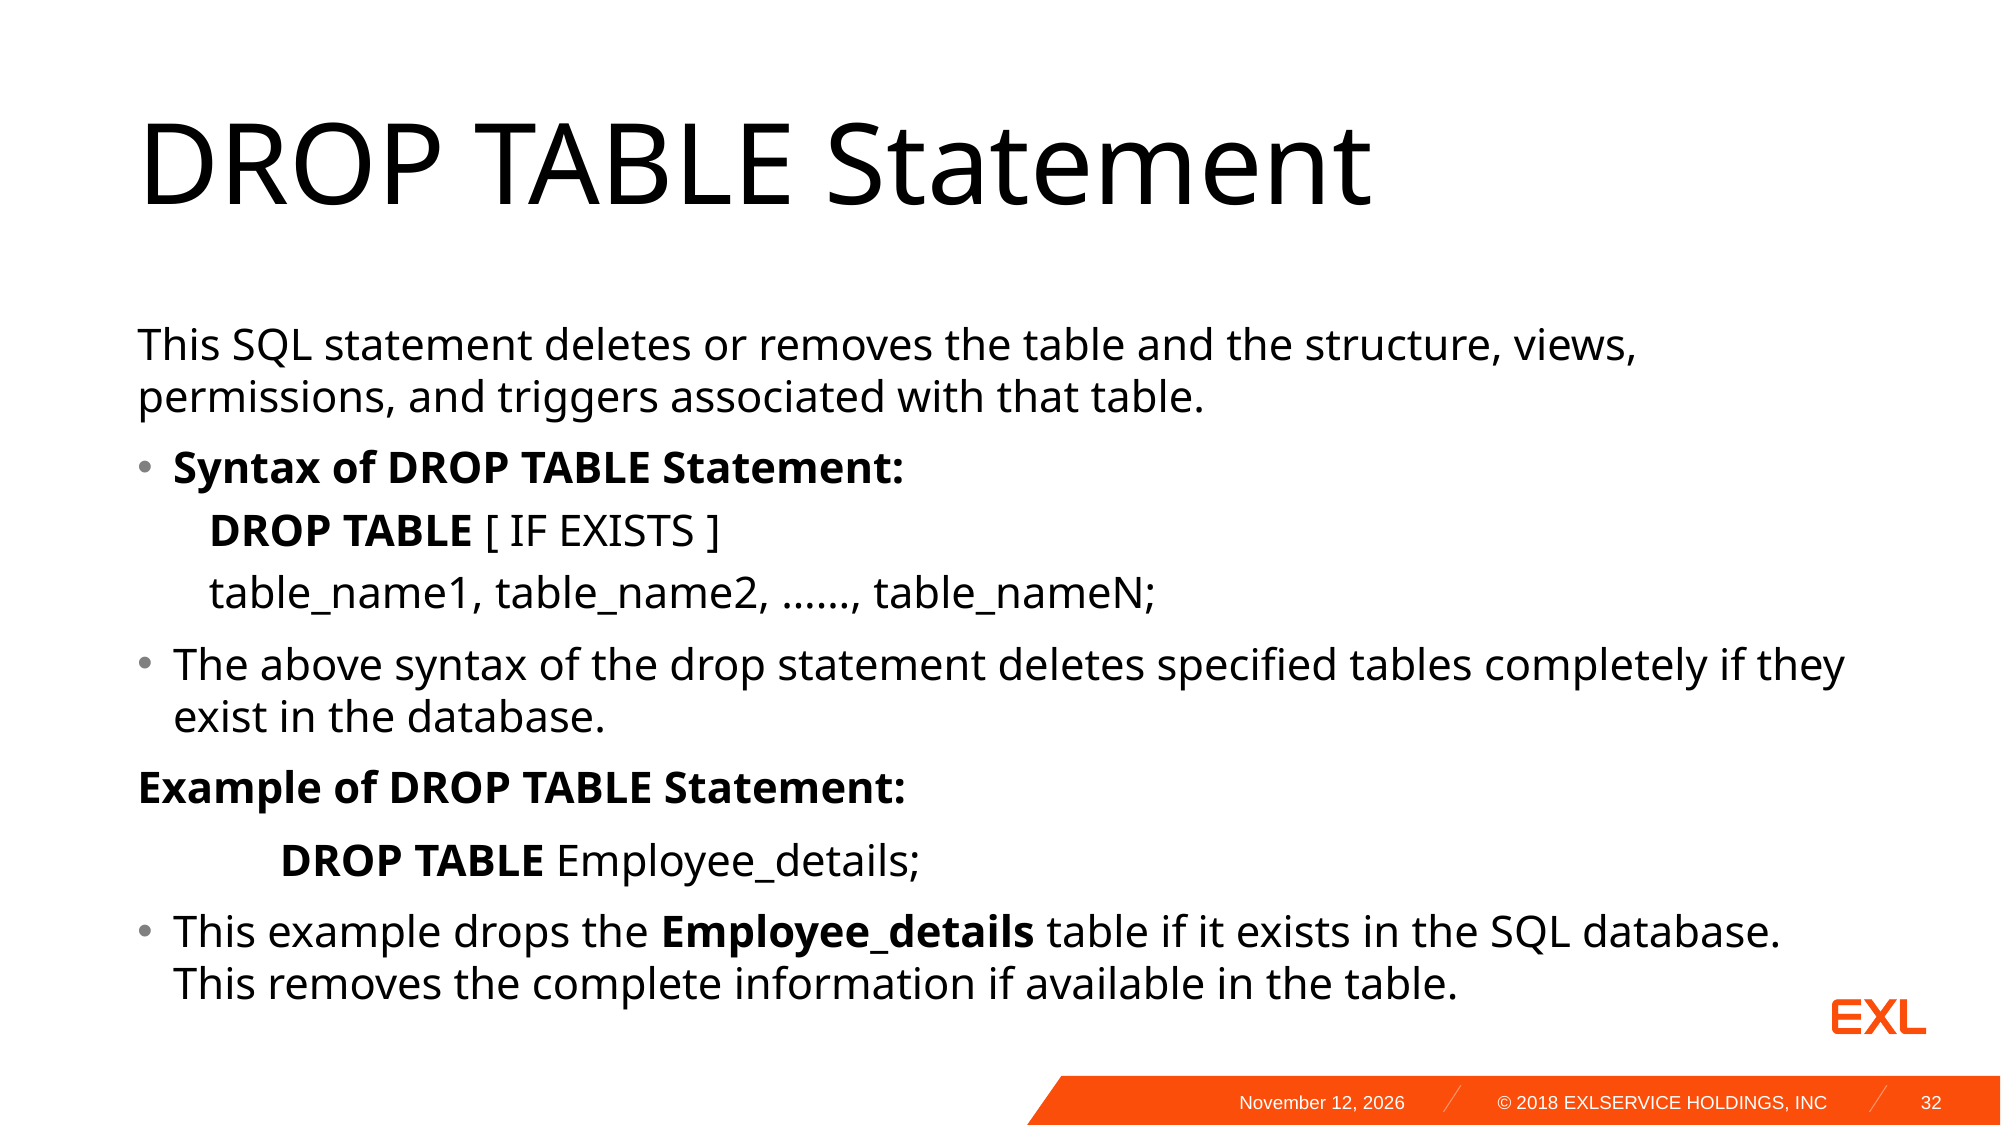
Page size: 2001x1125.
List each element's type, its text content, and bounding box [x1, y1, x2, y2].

list This SQL statement deletes or removes the table and the structure, views, permissions, and triggers associated with that table. Syntax of DROP TABLE Statement: DROP TABLE [ IF EXISTS ] table_name1, table_name2, ……, table_nameN; The above syntax of the drop statement deletes specified tables completely if they exist in the database. Example of DROP TABLE Statement: DROP TABLE Employee_details; This example drops the Employee_details table if it exists in the SQL database. This removes the complete information if available in the table. [137, 316, 1863, 1014]
picture [1797, 964, 1961, 1069]
title DROP TABLE Statement [137, 59, 1863, 278]
